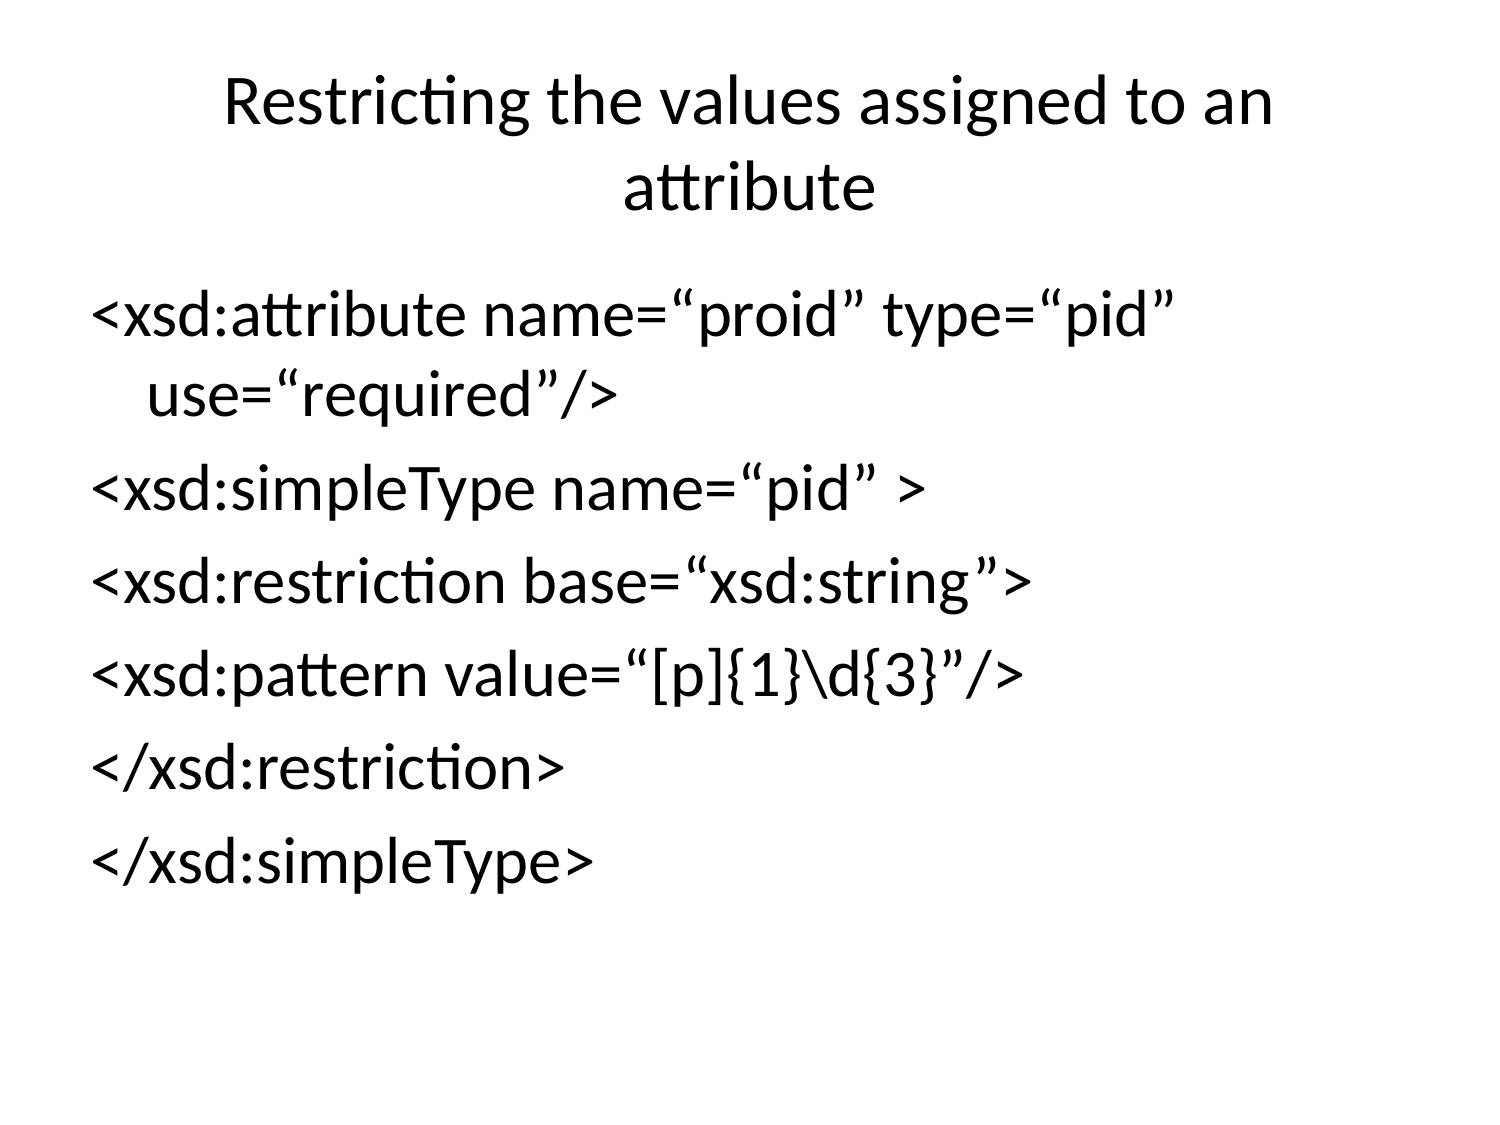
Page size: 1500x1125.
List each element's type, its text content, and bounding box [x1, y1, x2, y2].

title Restricting the values assigned to an attribute [75, 45, 1425, 233]
list <xsd:attribute name=“proid” type=“pid” use=“required”/> <xsd:simpleType name=“pid” > <xsd:restriction base=“xsd:string”> <xsd:pattern value=“[p]{1}\d{3}”/> </xsd:restriction> </xsd:simpleType> [75, 262, 1425, 1005]
